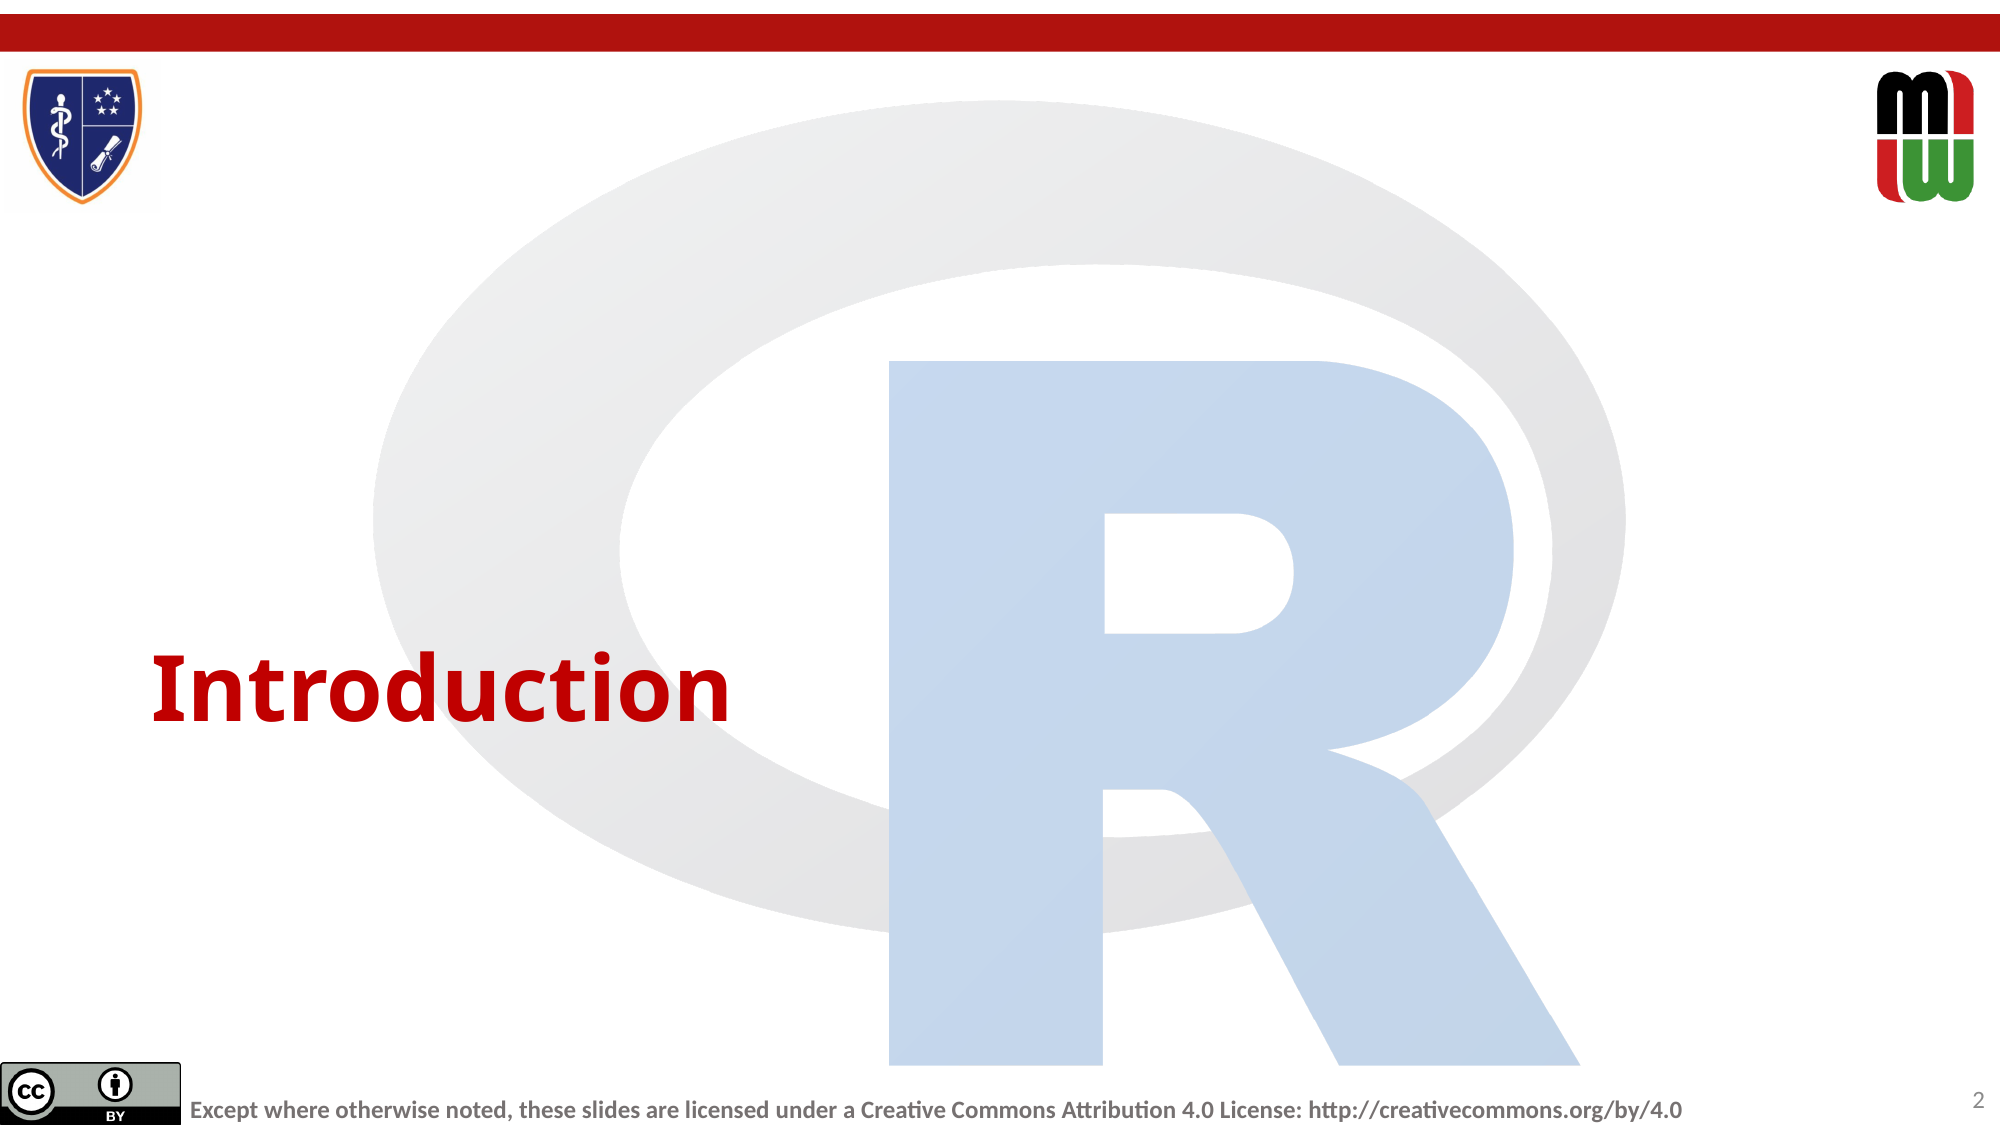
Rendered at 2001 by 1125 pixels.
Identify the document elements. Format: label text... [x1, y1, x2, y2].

picture [0, 1062, 181, 1125]
slide_number 2 [1550, 1073, 2000, 1125]
title Introduction [136, 280, 1862, 749]
picture [4, 59, 161, 213]
